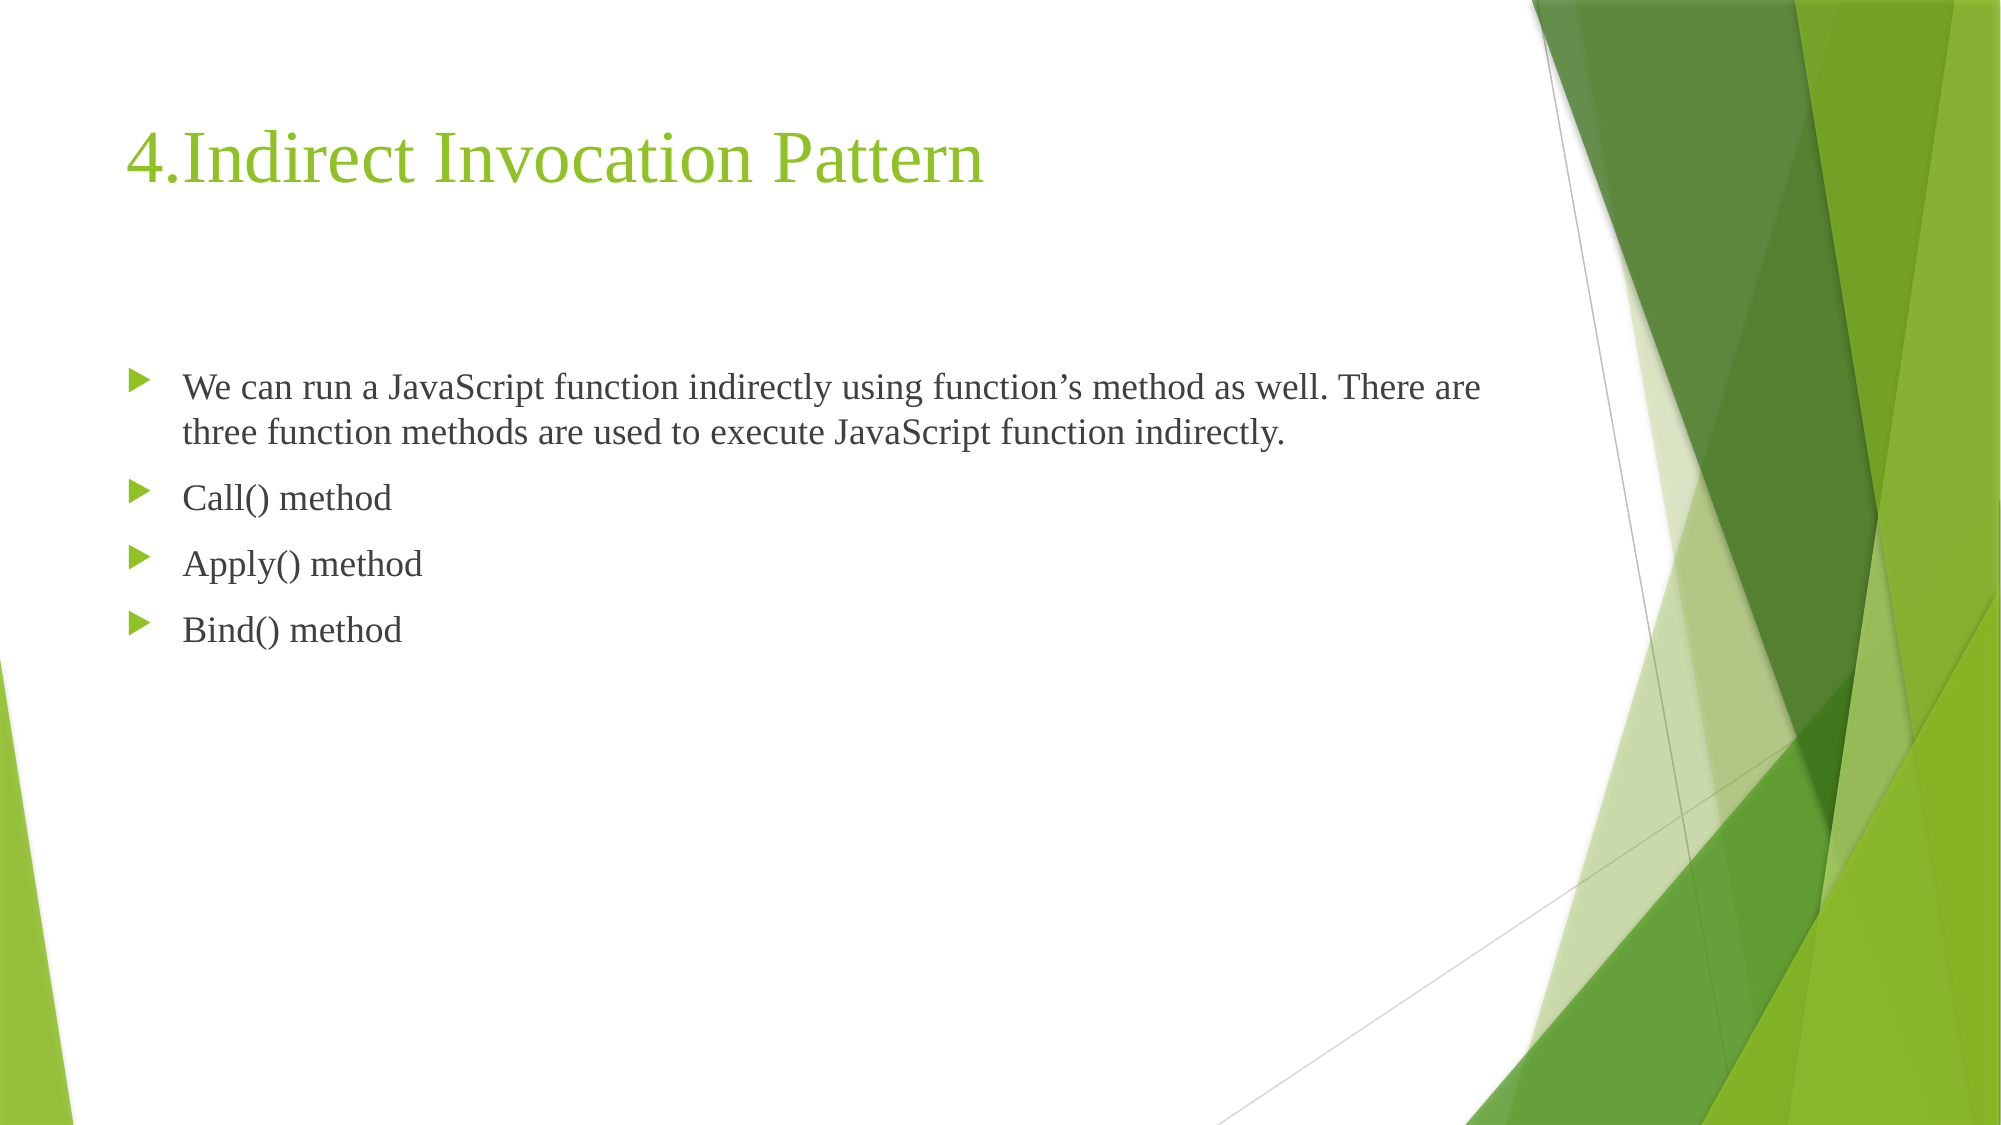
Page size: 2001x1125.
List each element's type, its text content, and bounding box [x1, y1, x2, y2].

list We can run a JavaScript function indirectly using function’s method as well. There are three function methods are used to execute JavaScript function indirectly. Call() method Apply() method Bind() method [111, 354, 1522, 992]
title 4.Indirect Invocation Pattern [111, 99, 1522, 317]
